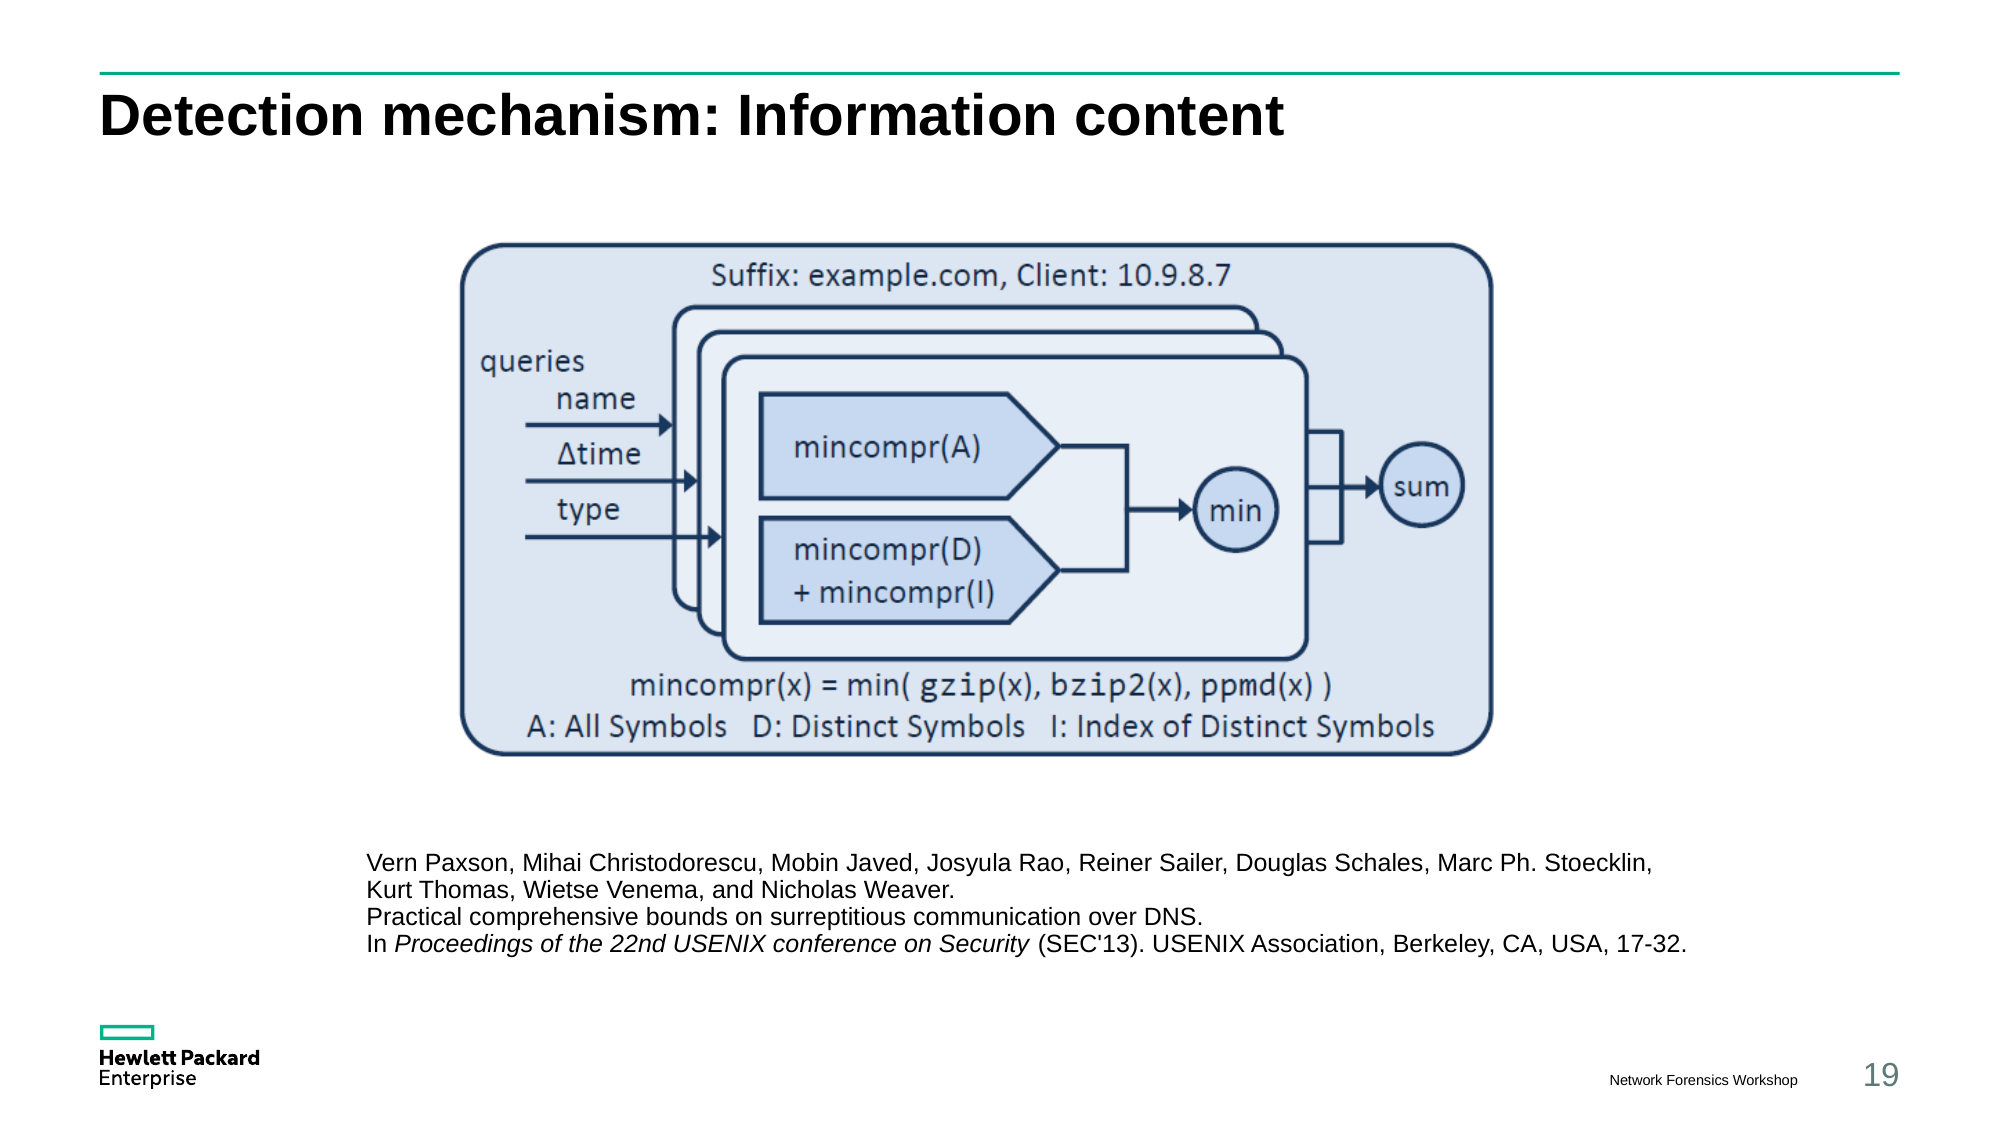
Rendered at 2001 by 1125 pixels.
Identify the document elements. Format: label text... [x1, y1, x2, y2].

picture [441, 228, 1511, 775]
text_box Vern Paxson, Mihai Christodorescu, Mobin Javed, Josyula Rao, Reiner Sailer, Douglas Schales, Marc Ph. Stoecklin, Kurt Thomas, Wietse Venema, and Nicholas Weaver. Practical comprehensive bounds on surreptitious communication over DNS. In Proceedings of the 22nd USENIX conference on Security (SEC'13). USENIX Association, Berkeley, CA, USA, 17-32. [366, 850, 517, 1001]
title Detection mechanism: Information content [99, 85, 1900, 153]
slide_number 19 [1812, 1054, 1900, 1093]
footer Network Forensics Workshop [1137, 1054, 1798, 1089]
